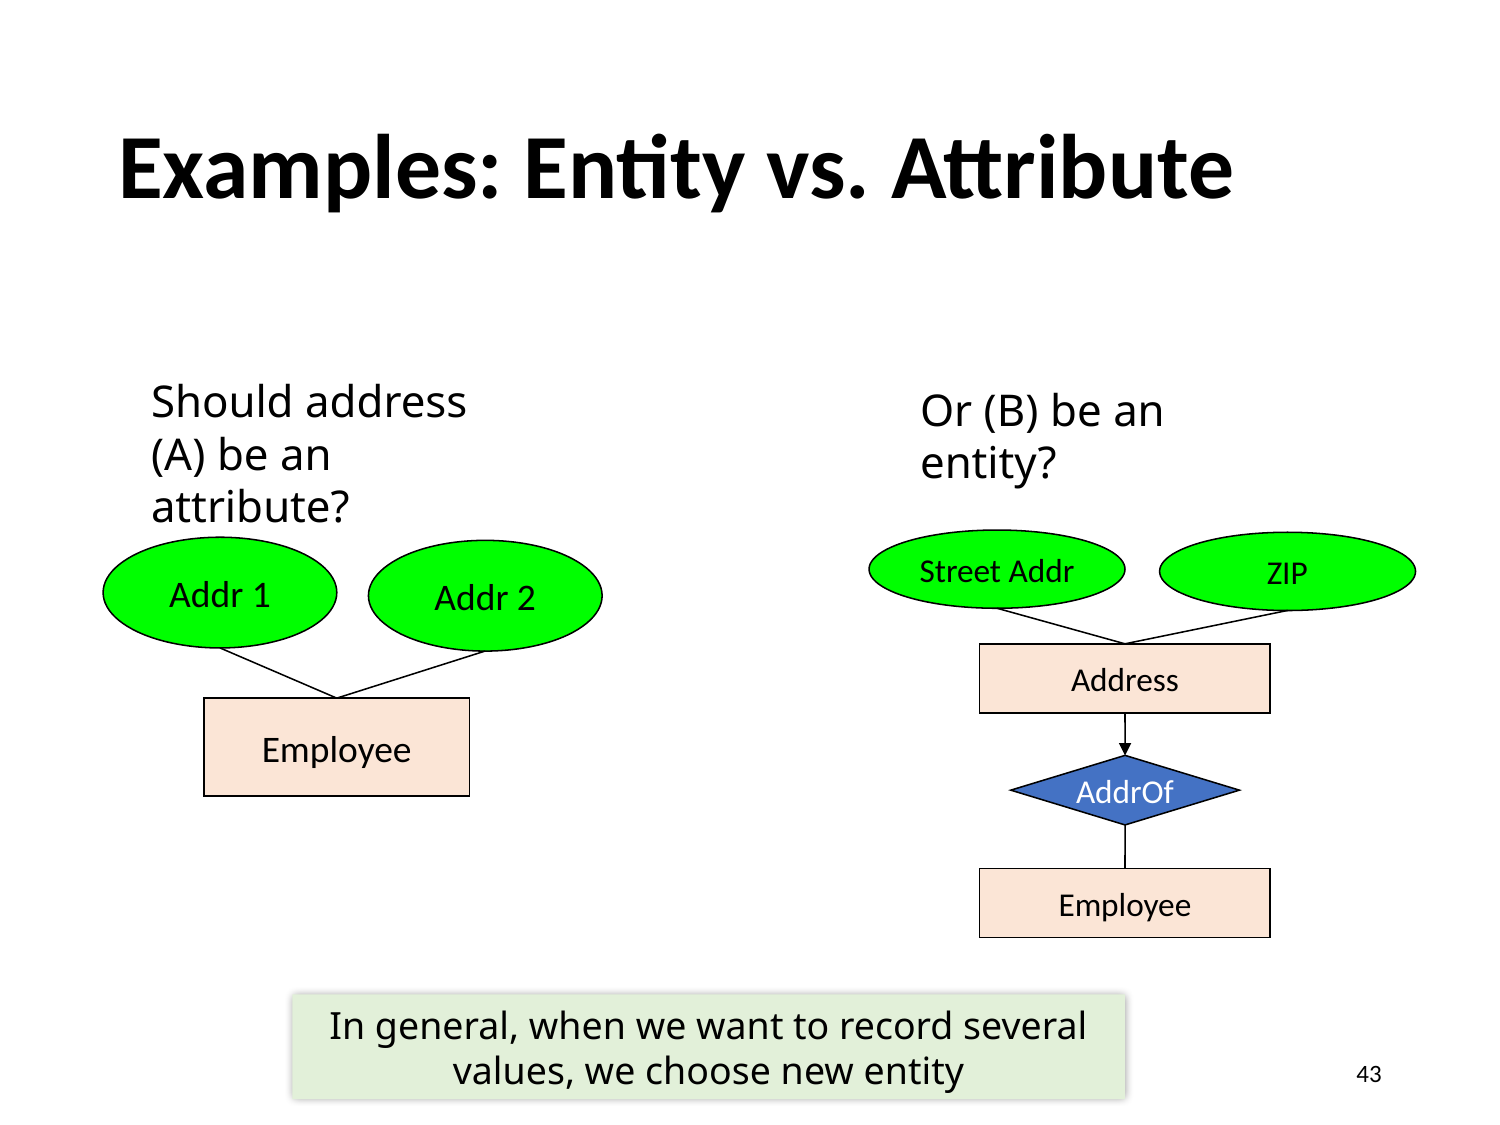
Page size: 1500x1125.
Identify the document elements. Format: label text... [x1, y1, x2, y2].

title Examples: Entity vs. Attribute [103, 59, 1397, 278]
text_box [337, 650, 486, 699]
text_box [869, 530, 1416, 938]
text_box In general, when we want to record several values, we choose new entity [292, 994, 1125, 1100]
text_box Should address (A) be an attribute? [136, 366, 518, 537]
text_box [103, 537, 603, 796]
slide_number 43 [1130, 1042, 1397, 1103]
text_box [219, 647, 337, 699]
text_box Or (B) be an entity? [905, 374, 1287, 495]
